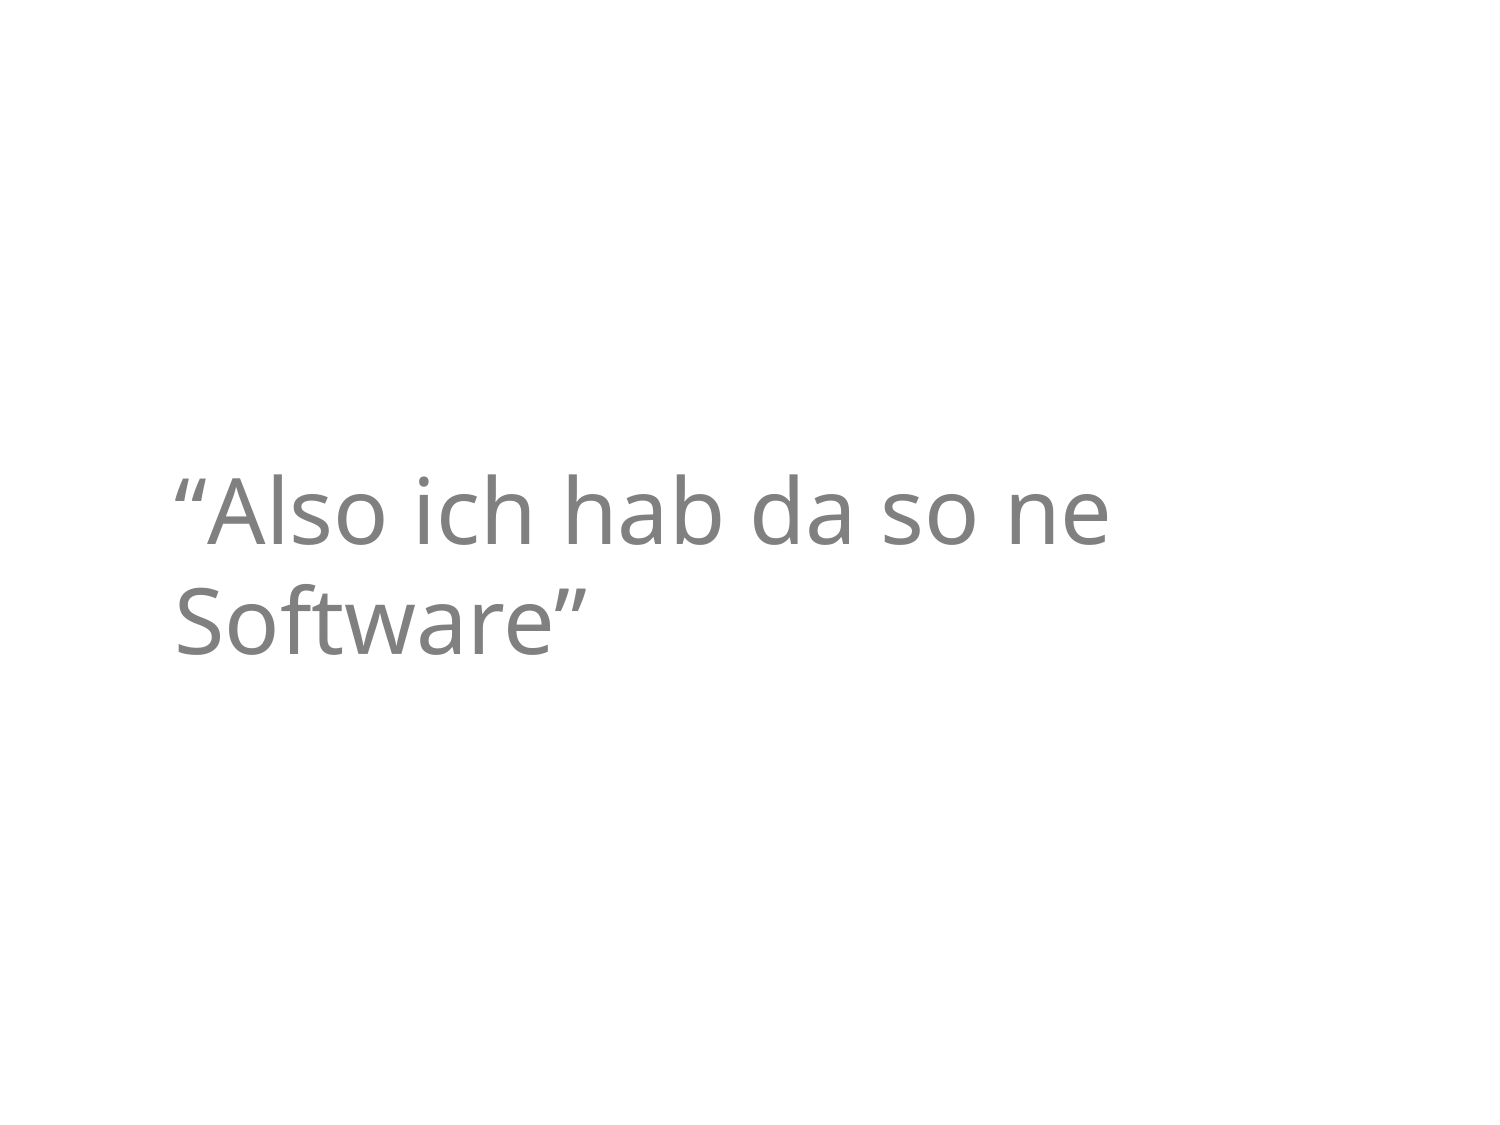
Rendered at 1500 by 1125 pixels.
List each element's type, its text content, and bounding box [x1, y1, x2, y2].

title “Also ich hab da so ne Software” [159, 208, 1341, 917]
